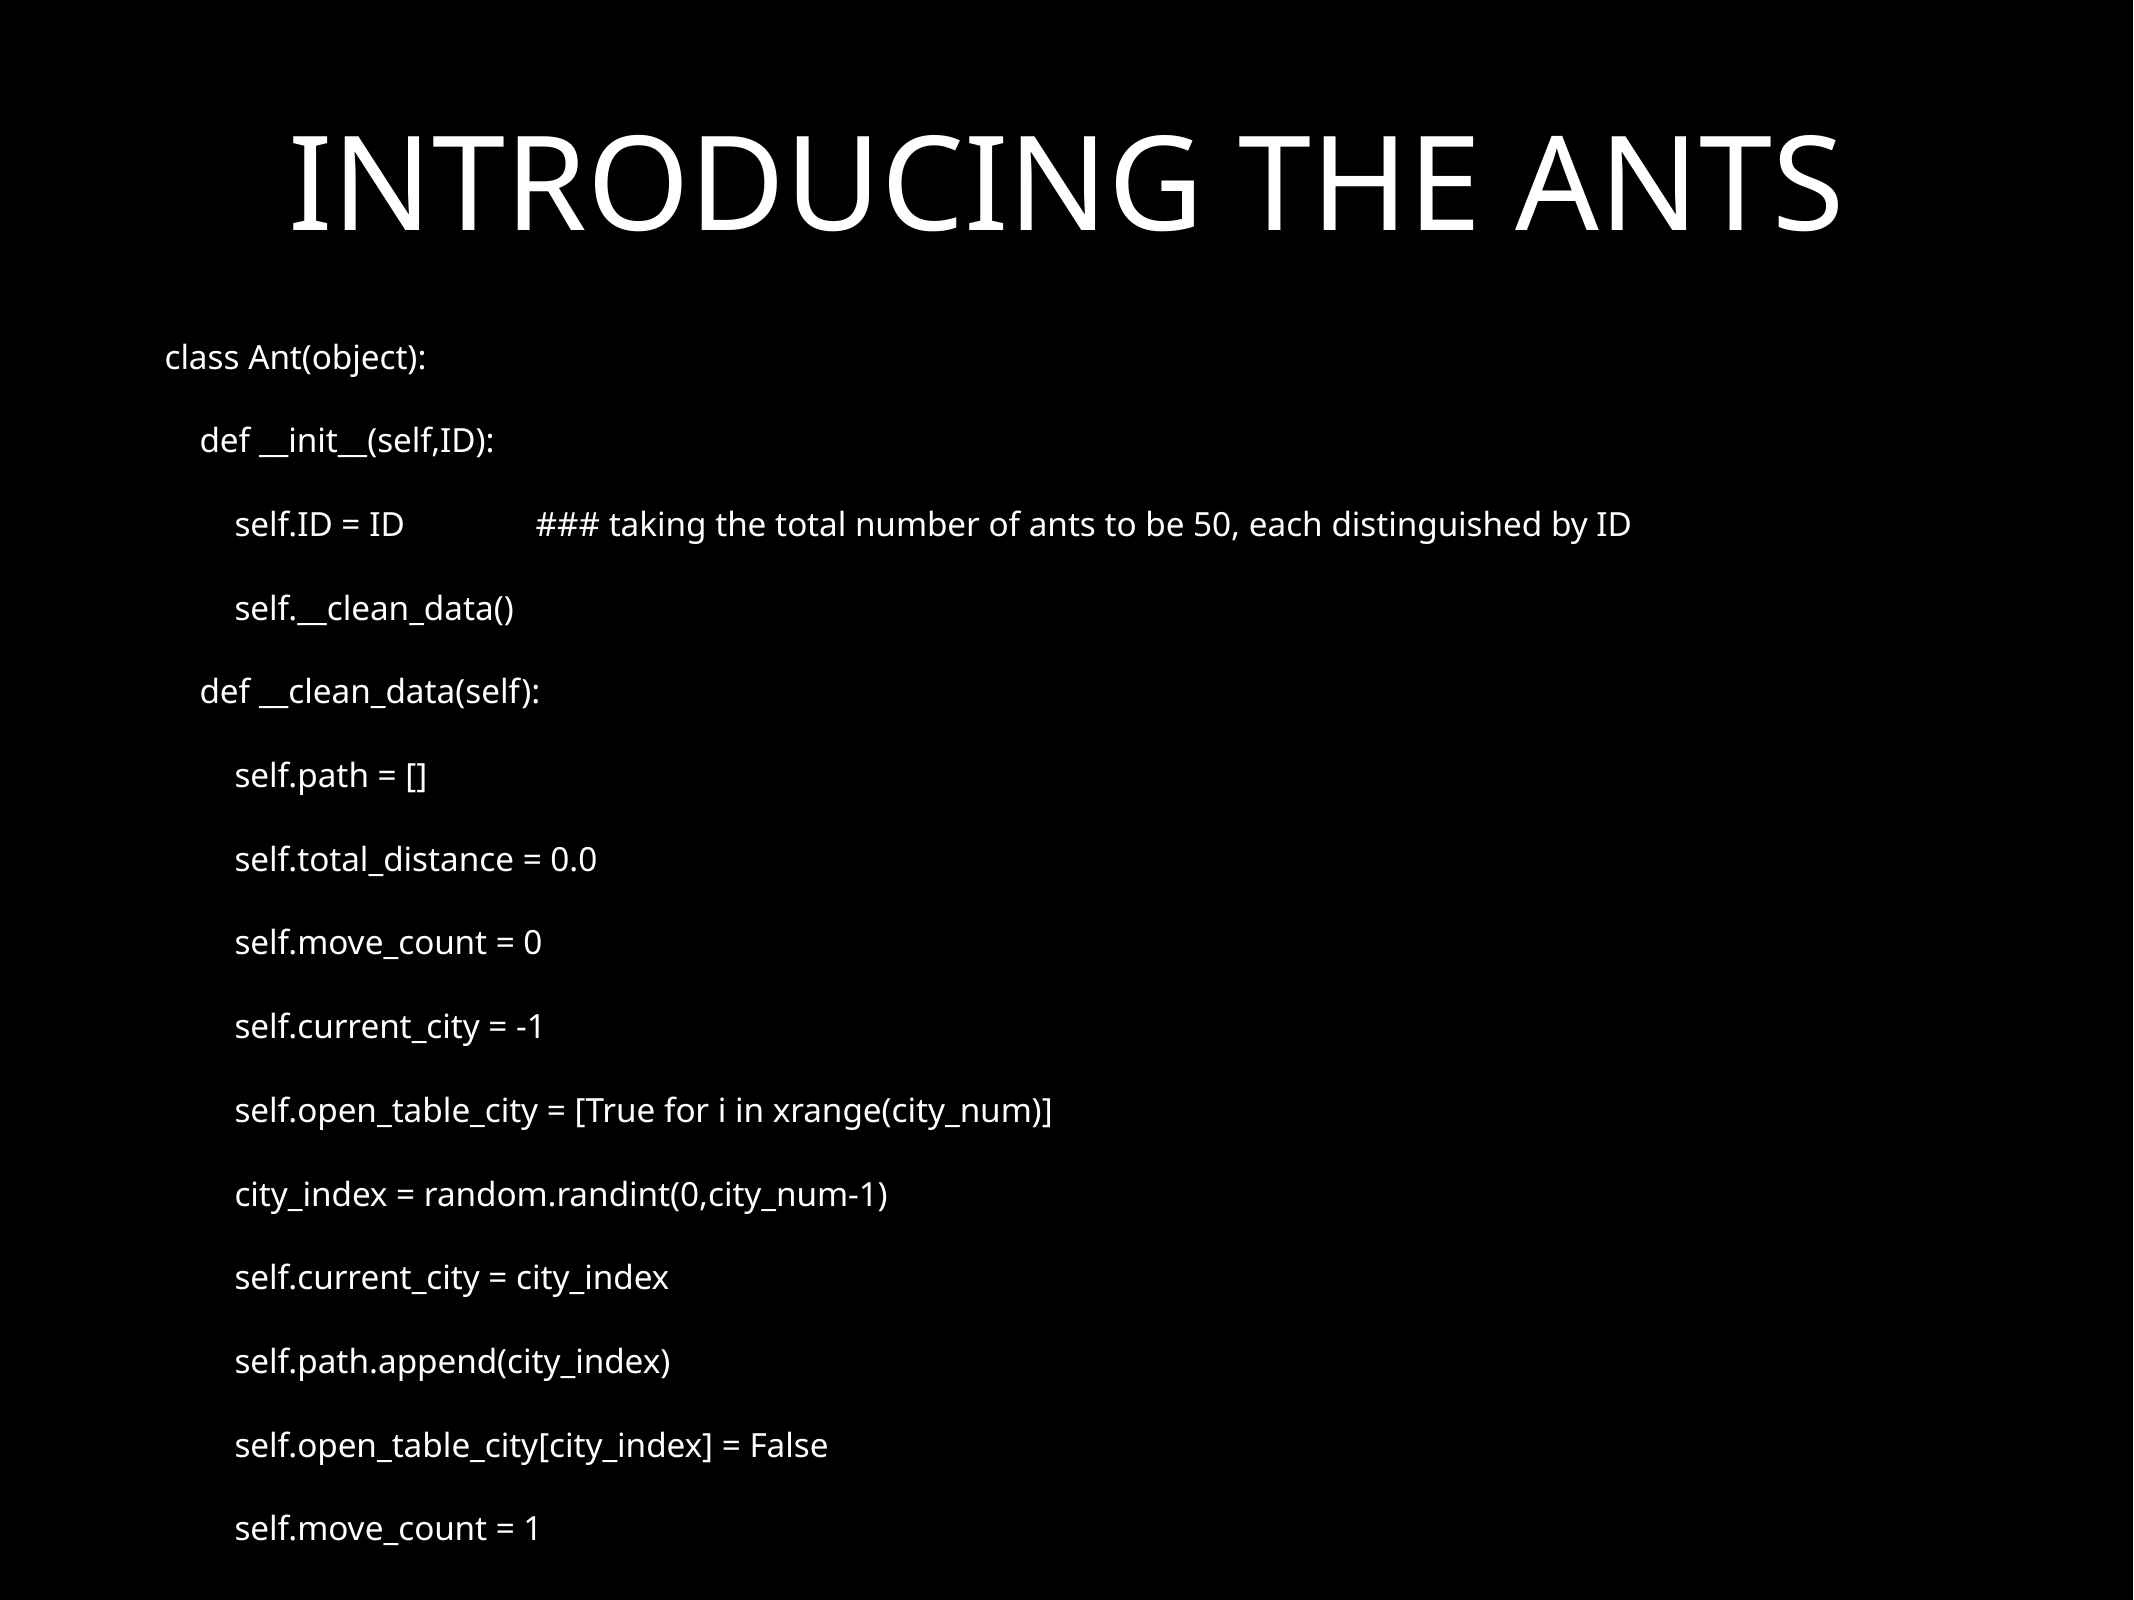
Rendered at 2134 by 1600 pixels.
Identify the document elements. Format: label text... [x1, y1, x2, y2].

list class Ant(object): def __init__(self,ID): self.ID = ID ### taking the total number of ants to be 50, each distinguished by ID self.__clean_data() def __clean_data(self): self.path = [] self.total_distance = 0.0 self.move_count = 0 self.current_city = -1 self.open_table_city = [True for i in xrange(city_num)] city_index = random.randint(0,city_num-1) self.current_city = city_index self.path.append(city_index) self.open_table_city[city_index] = False self.move_count = 1 [155, 312, 1978, 1572]
title INTRODUCING THE ANTS [155, 0, 1978, 312]
